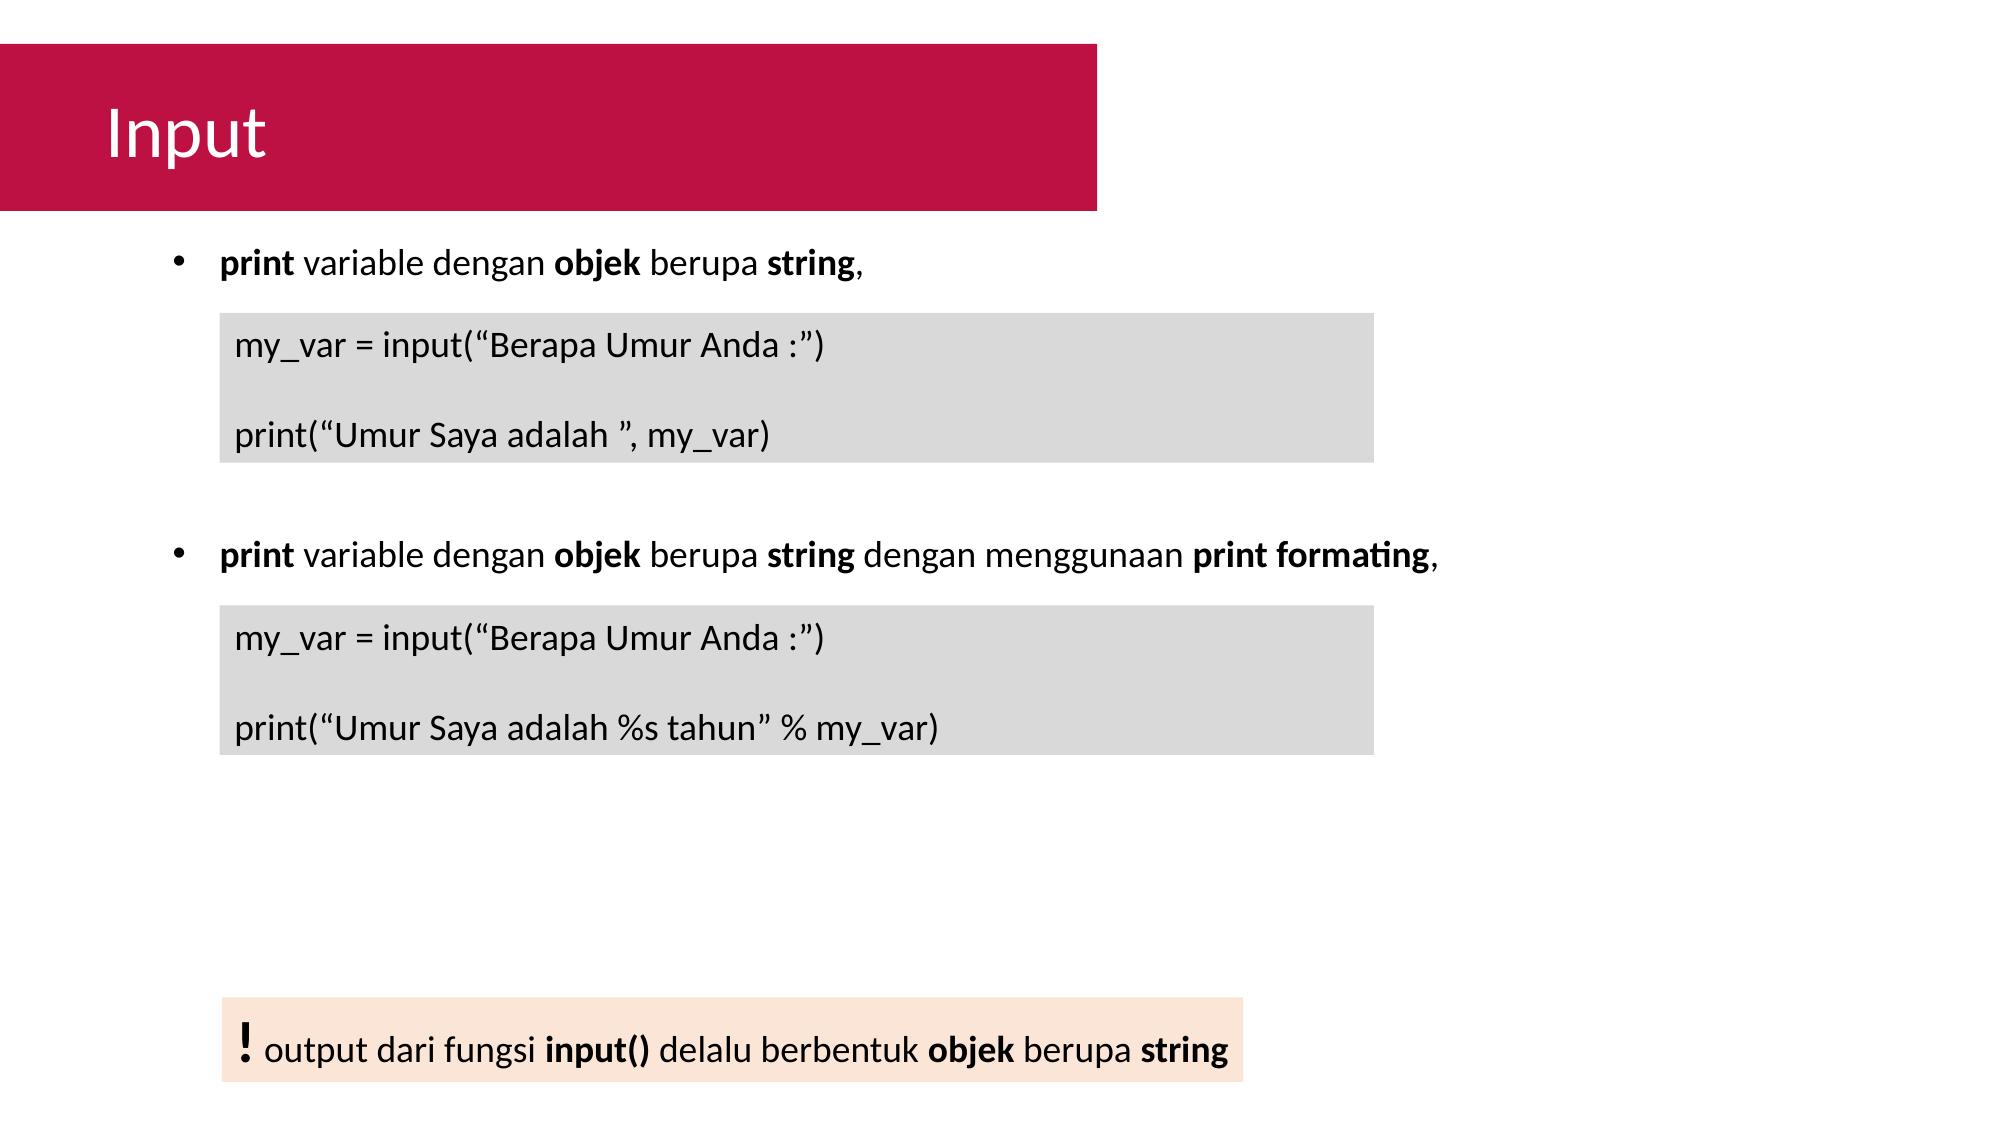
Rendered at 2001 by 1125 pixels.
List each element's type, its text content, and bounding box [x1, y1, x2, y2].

text_box Input [90, 74, 283, 180]
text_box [157, 522, 1777, 757]
text_box ! output dari fungsi input() delalu berbentuk objek berupa string [221, 997, 1244, 1082]
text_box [157, 230, 1777, 465]
text_box [0, 43, 1098, 212]
